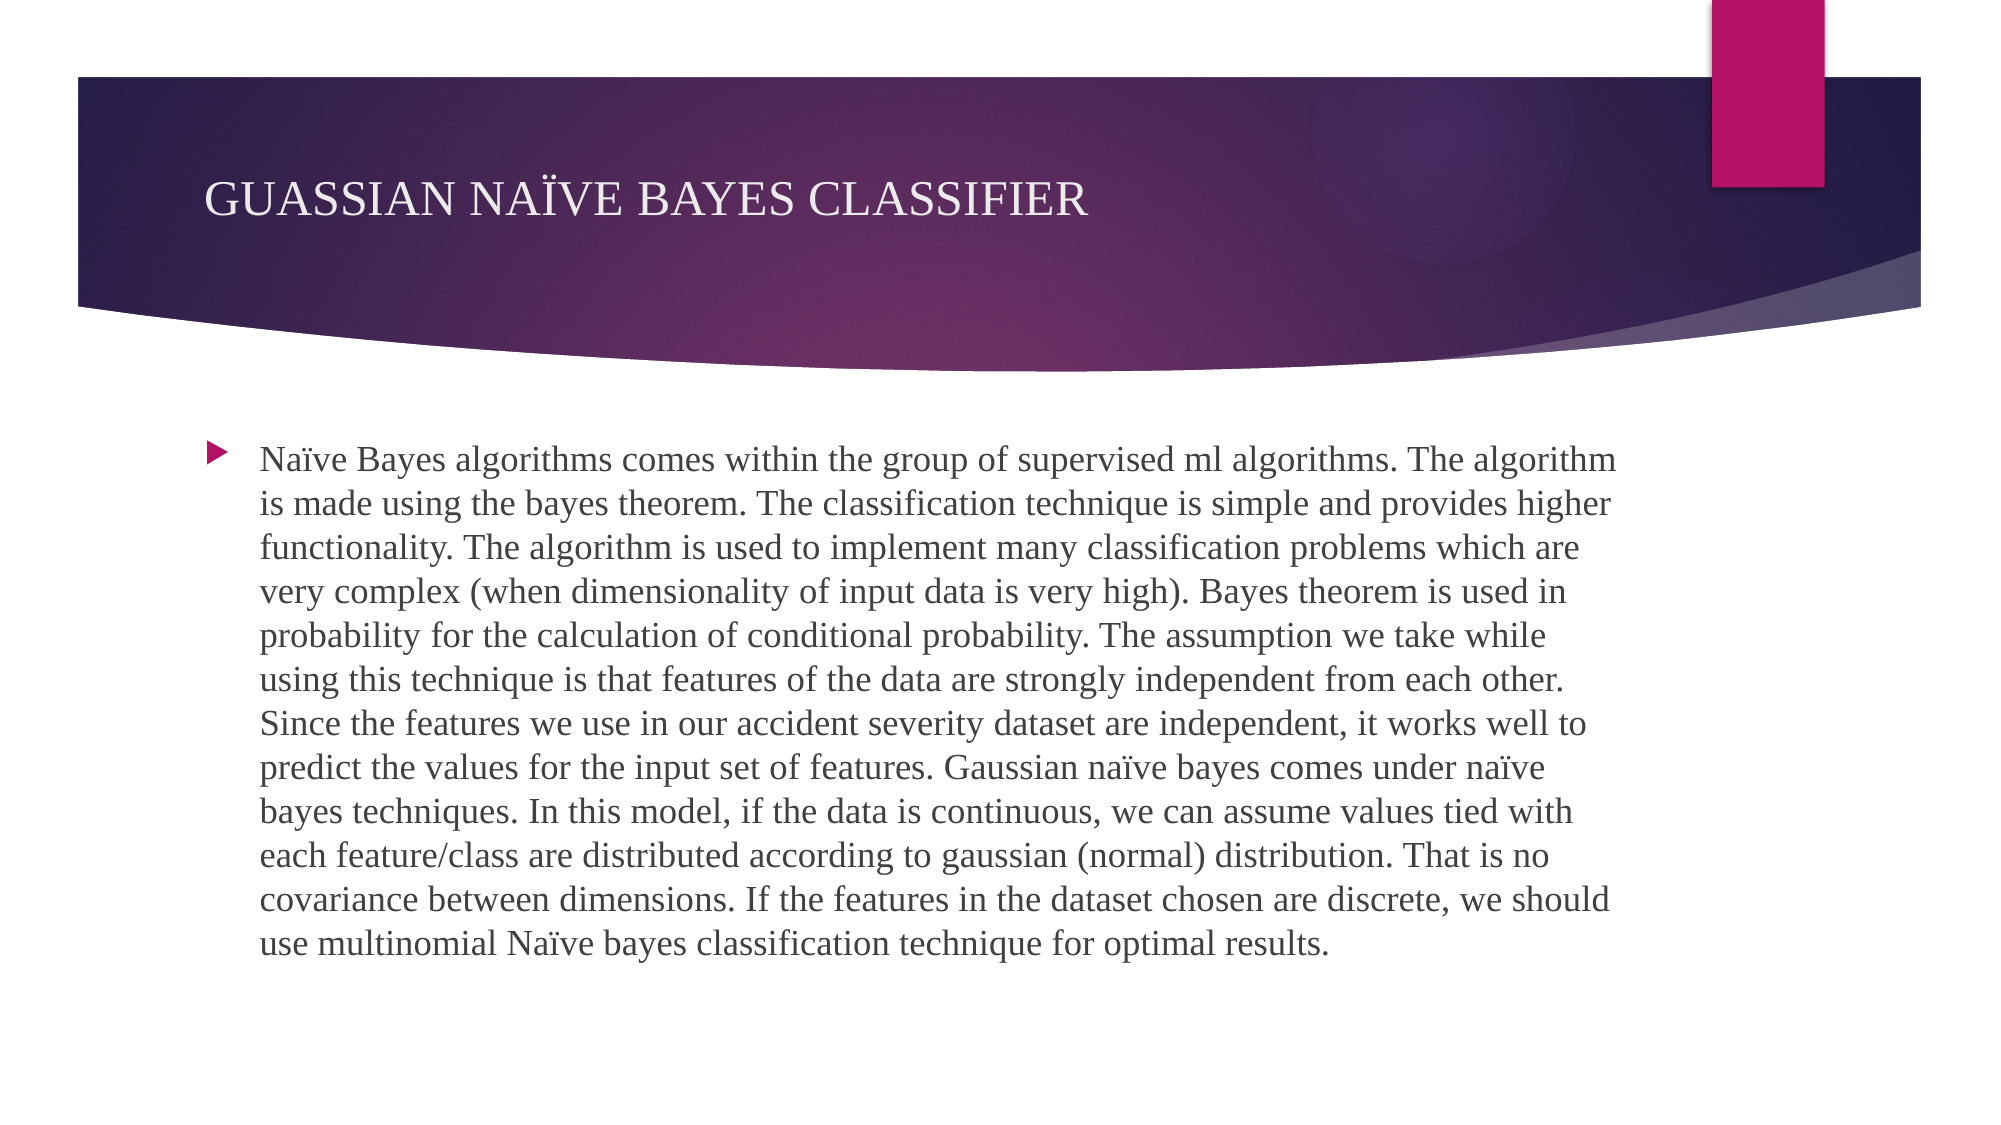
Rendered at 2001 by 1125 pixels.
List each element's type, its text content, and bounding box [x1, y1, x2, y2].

list Naïve Bayes algorithms comes within the group of supervised ml algorithms. The algorithm is made using the bayes theorem. The classification technique is simple and provides higher functionality. The algorithm is used to implement many classification problems which are very complex (when dimensionality of input data is very high). Bayes theorem is used in probability for the calculation of conditional probability. The assumption we take while using this technique is that features of the data are strongly independent from each other. Since the features we use in our accident severity dataset are independent, it works well to predict the values for the input set of features. Gaussian naïve bayes comes under naïve bayes techniques. In this model, if the data is continuous, we can assume values tied with each feature/class are distributed according to gaussian (normal) distribution. That is no covariance between dimensions. If the features in the dataset chosen are discrete, we should use multinomial Naïve bayes classification technique for optimal results. [189, 427, 1638, 988]
title GUASSIAN NAÏVE BAYES CLASSIFIER [189, 159, 1627, 276]
